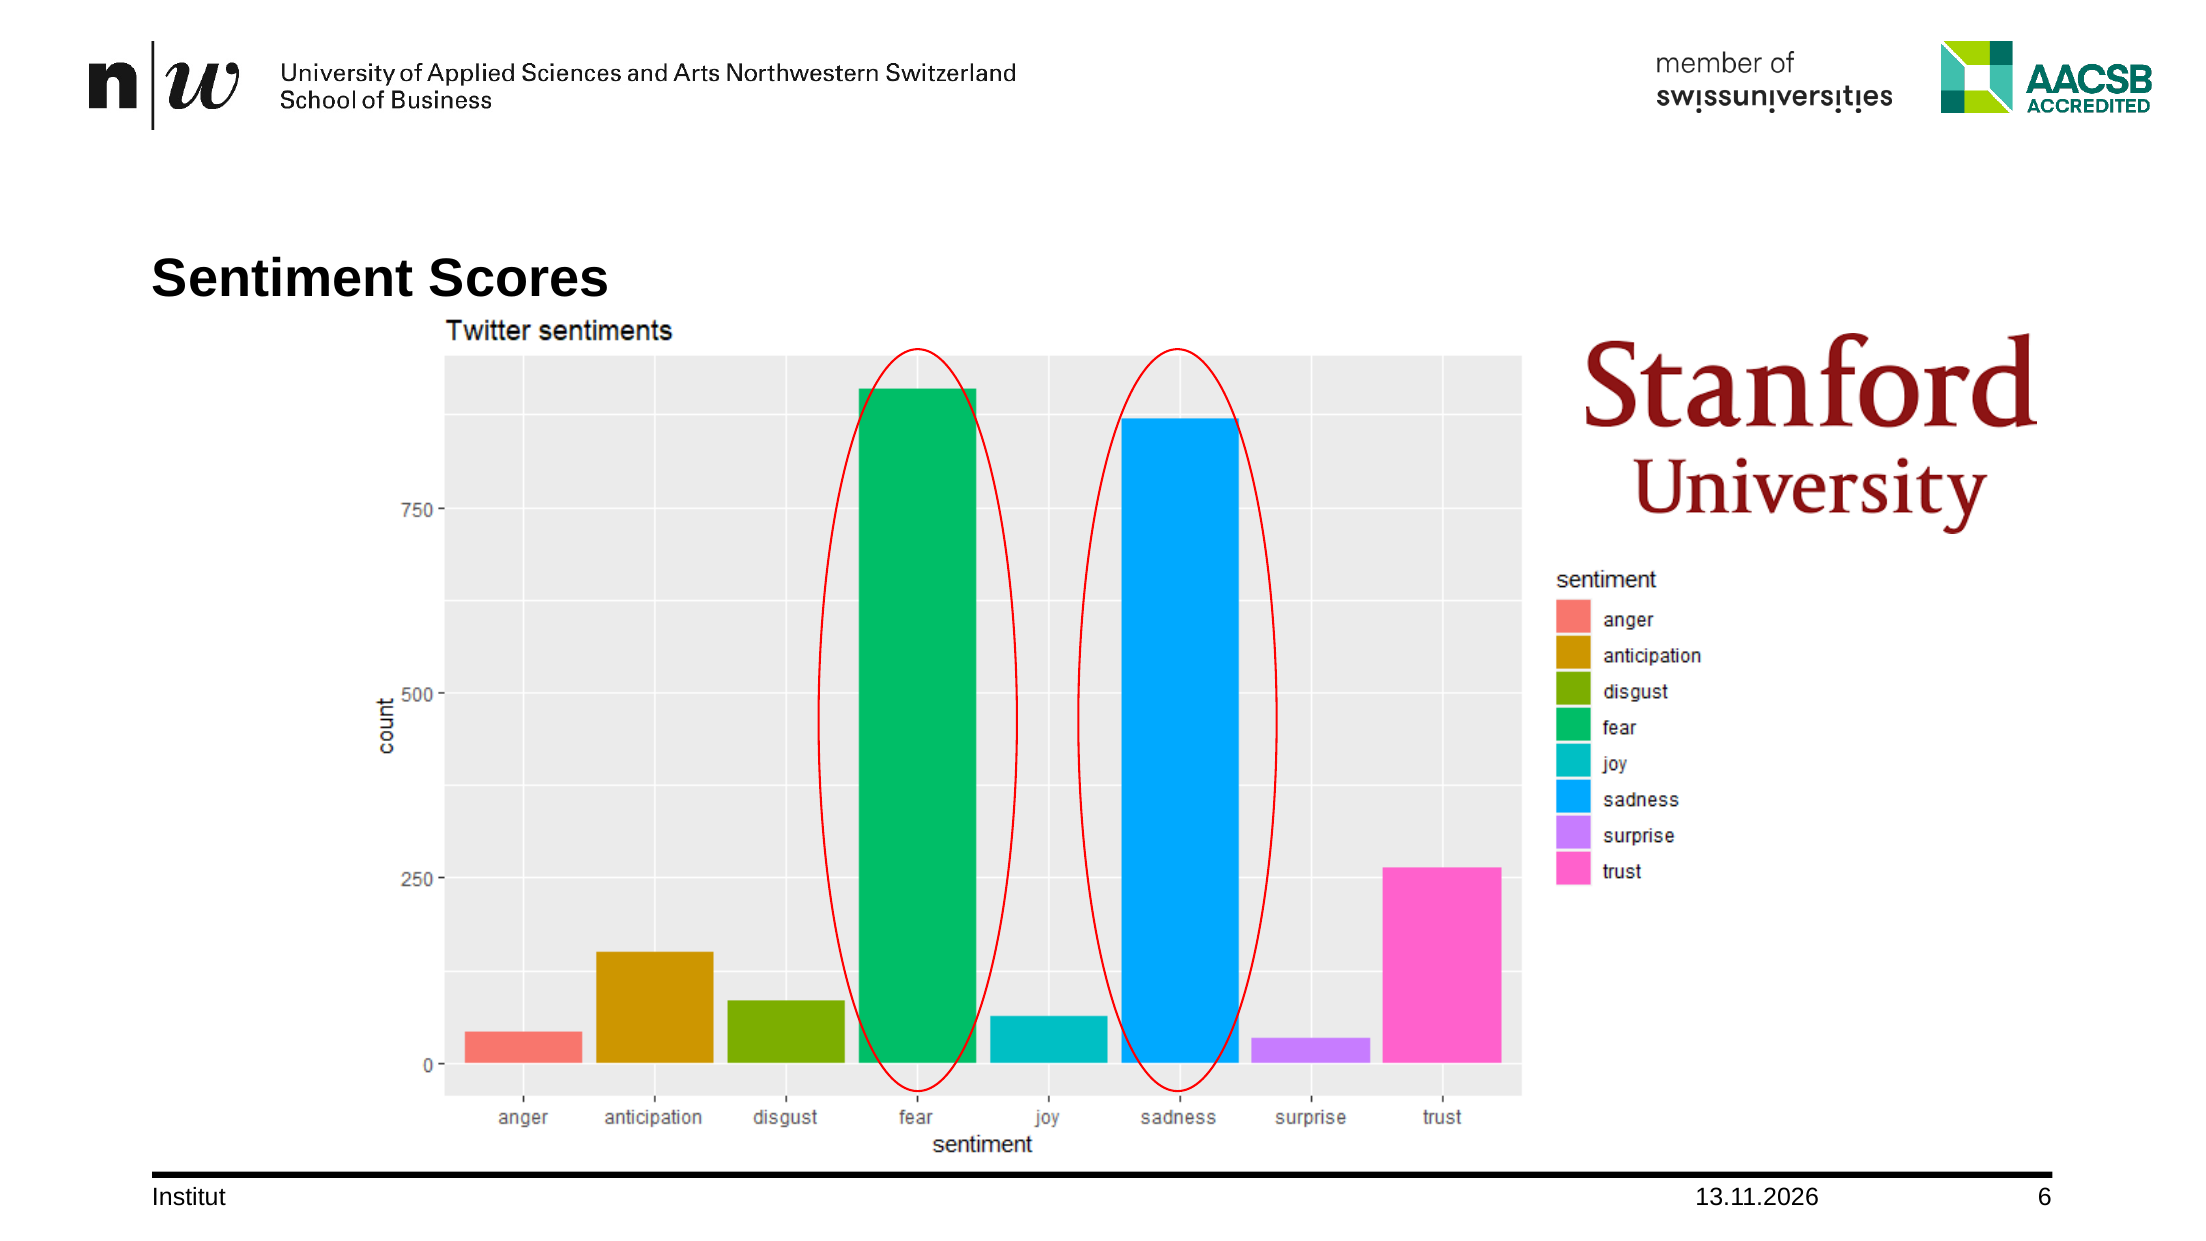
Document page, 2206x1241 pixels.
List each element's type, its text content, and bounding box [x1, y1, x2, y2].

picture [89, 41, 1015, 130]
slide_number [1696, 1180, 1873, 1211]
picture [1941, 41, 2152, 113]
title Sentiment Scores [151, 242, 2052, 307]
footer Institut [151, 1180, 1696, 1211]
slide_number 6 [1873, 1180, 2052, 1211]
picture [1657, 51, 1892, 113]
picture [361, 306, 2037, 1169]
